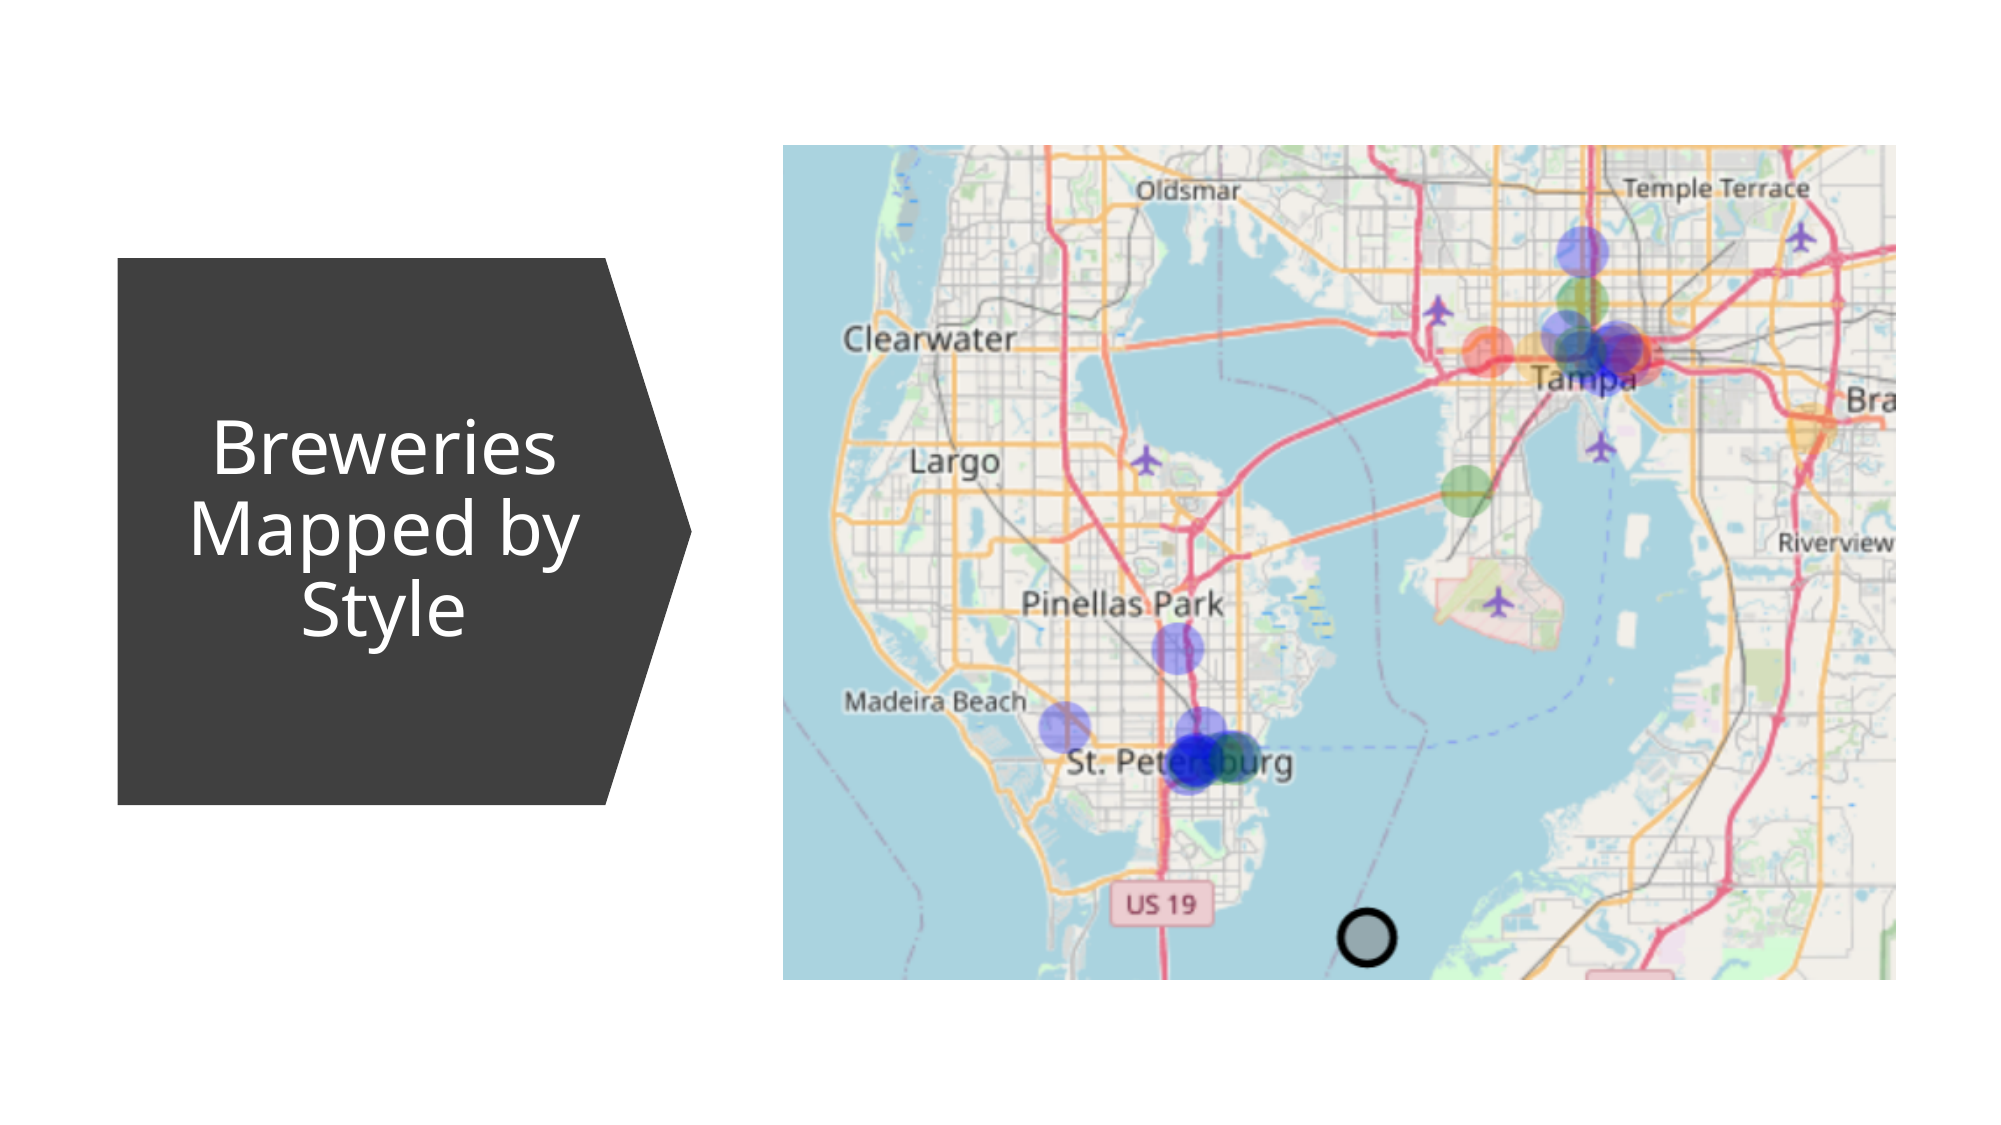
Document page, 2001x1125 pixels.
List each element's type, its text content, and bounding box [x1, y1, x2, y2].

title Breweries Mapped by Style [168, 322, 601, 741]
text_box [116, 257, 693, 807]
picture [783, 145, 1896, 980]
